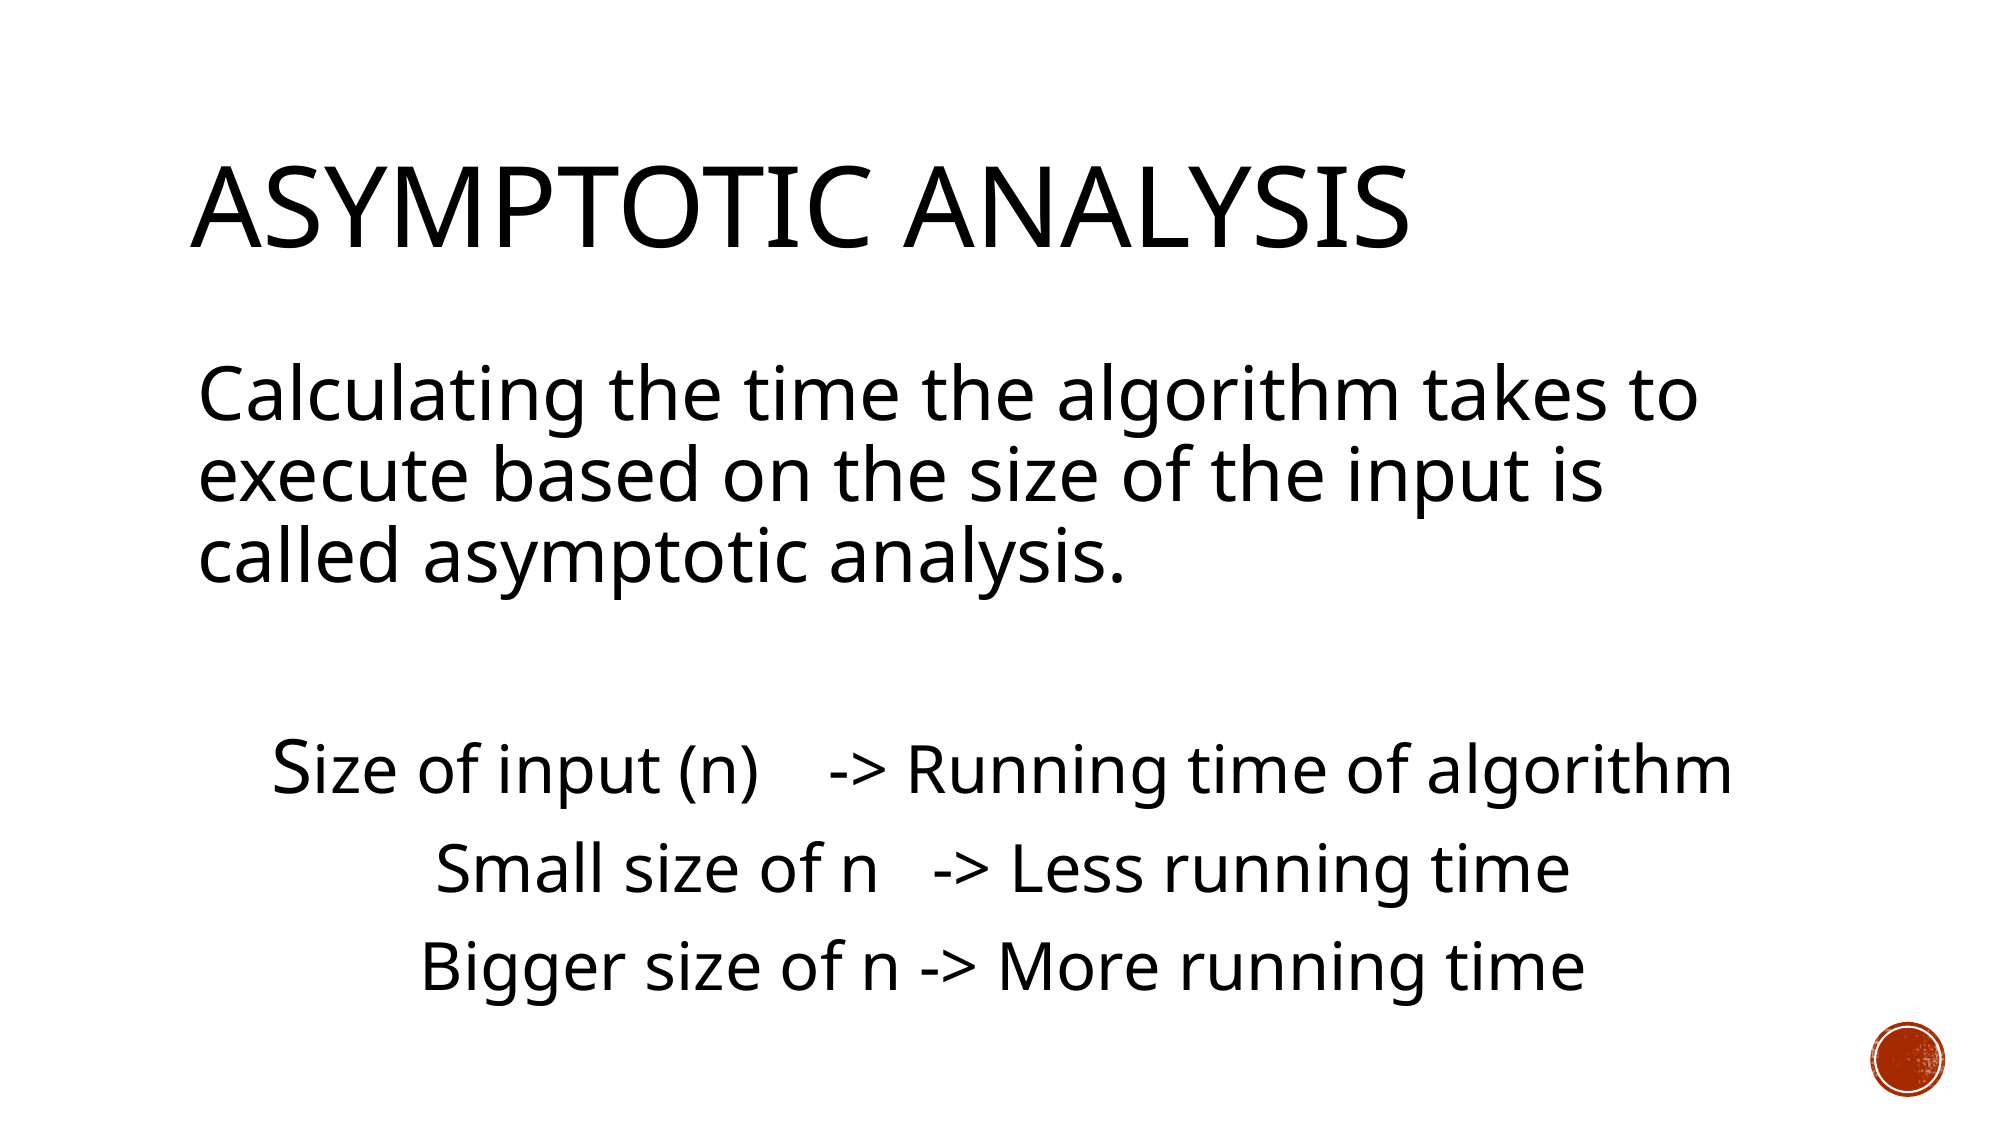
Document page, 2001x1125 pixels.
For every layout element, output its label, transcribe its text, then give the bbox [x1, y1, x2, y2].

list Calculating the time the algorithm takes to execute based on the size of the input is called asymptotic analysis. Size of input (n) -> Running time of algorithm Small size of n -> Less running time Bigger size of n -> More running time [175, 348, 1826, 1013]
title ASYMPTOTIC ANALYSIS [175, 79, 1826, 344]
